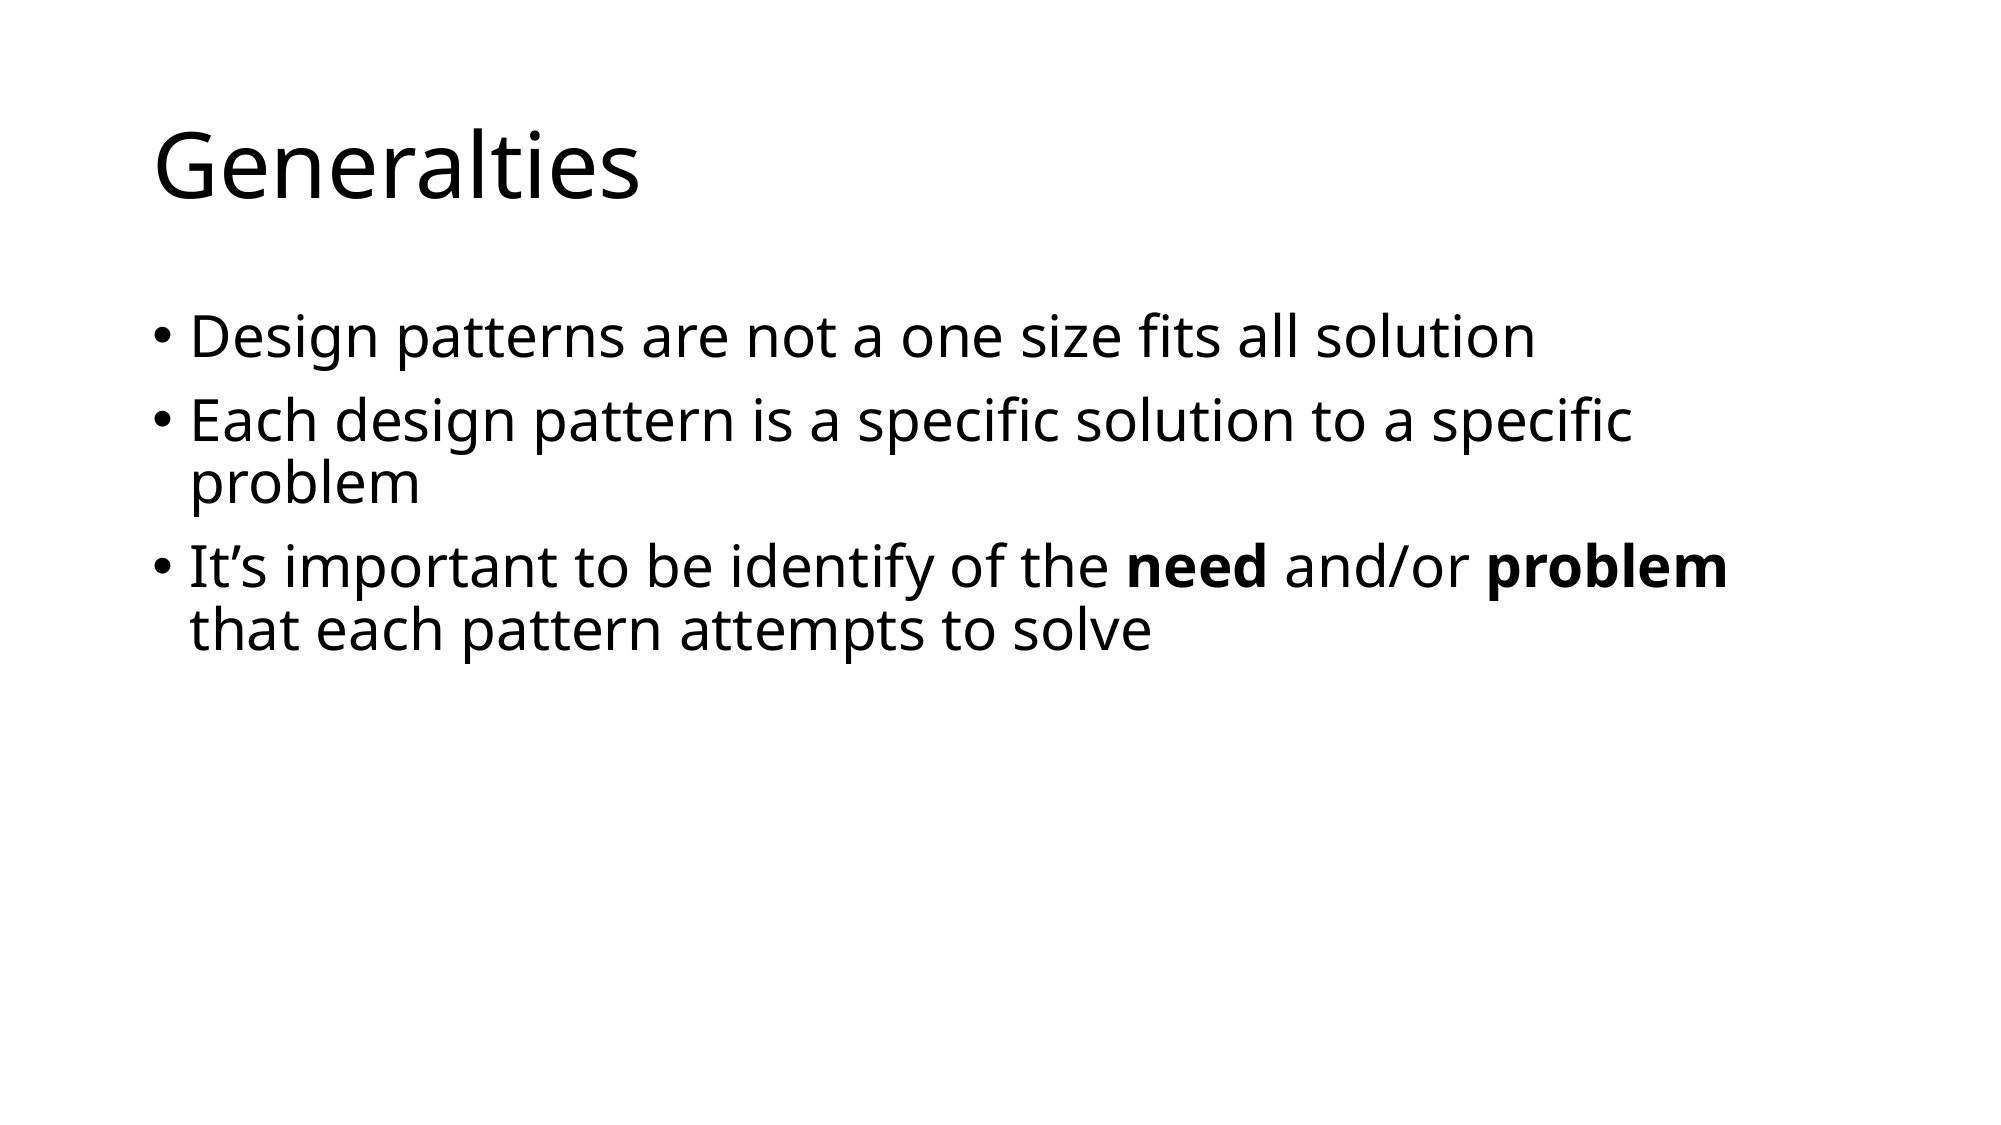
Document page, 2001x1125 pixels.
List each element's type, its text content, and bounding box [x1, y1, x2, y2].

list Design patterns are not a one size fits all solution Each design pattern is a specific solution to a specific problem It’s important to be identify of the need and/or problem that each pattern attempts to solve [137, 299, 1863, 1014]
title Generalties [137, 59, 1863, 278]
